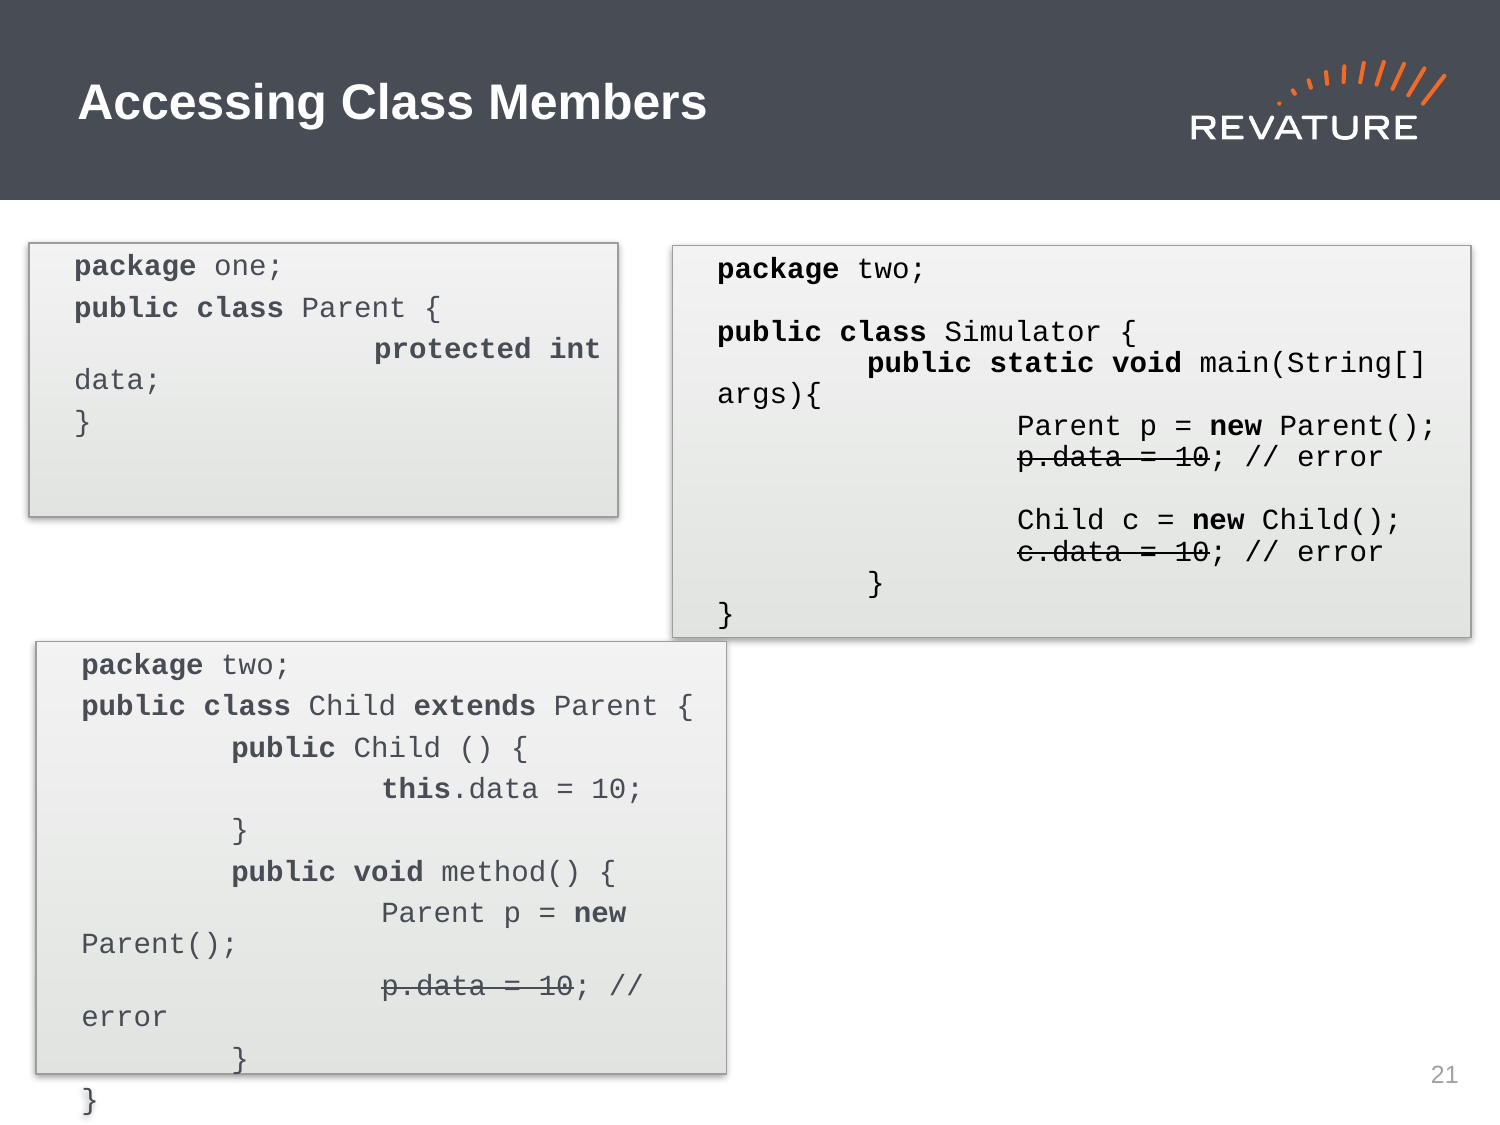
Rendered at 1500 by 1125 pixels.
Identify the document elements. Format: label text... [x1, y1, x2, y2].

text_box package two; public class Simulator { public static void main(String[] args){ Parent p = new Parent(); p.data = 10; // error Child c = new Child(); c.data = 10; // error } } [672, 245, 1472, 638]
text_box package two; public class Child extends Parent { public Child () { this.data = 10; } public void method() { Parent p = new Parent(); p.data = 10; // error } } [35, 641, 727, 1075]
text_box package one; public class Parent { protected int data; } [28, 242, 619, 518]
slide_number 20 [1332, 1043, 1474, 1104]
title Accessing Class Members [62, 0, 1084, 200]
